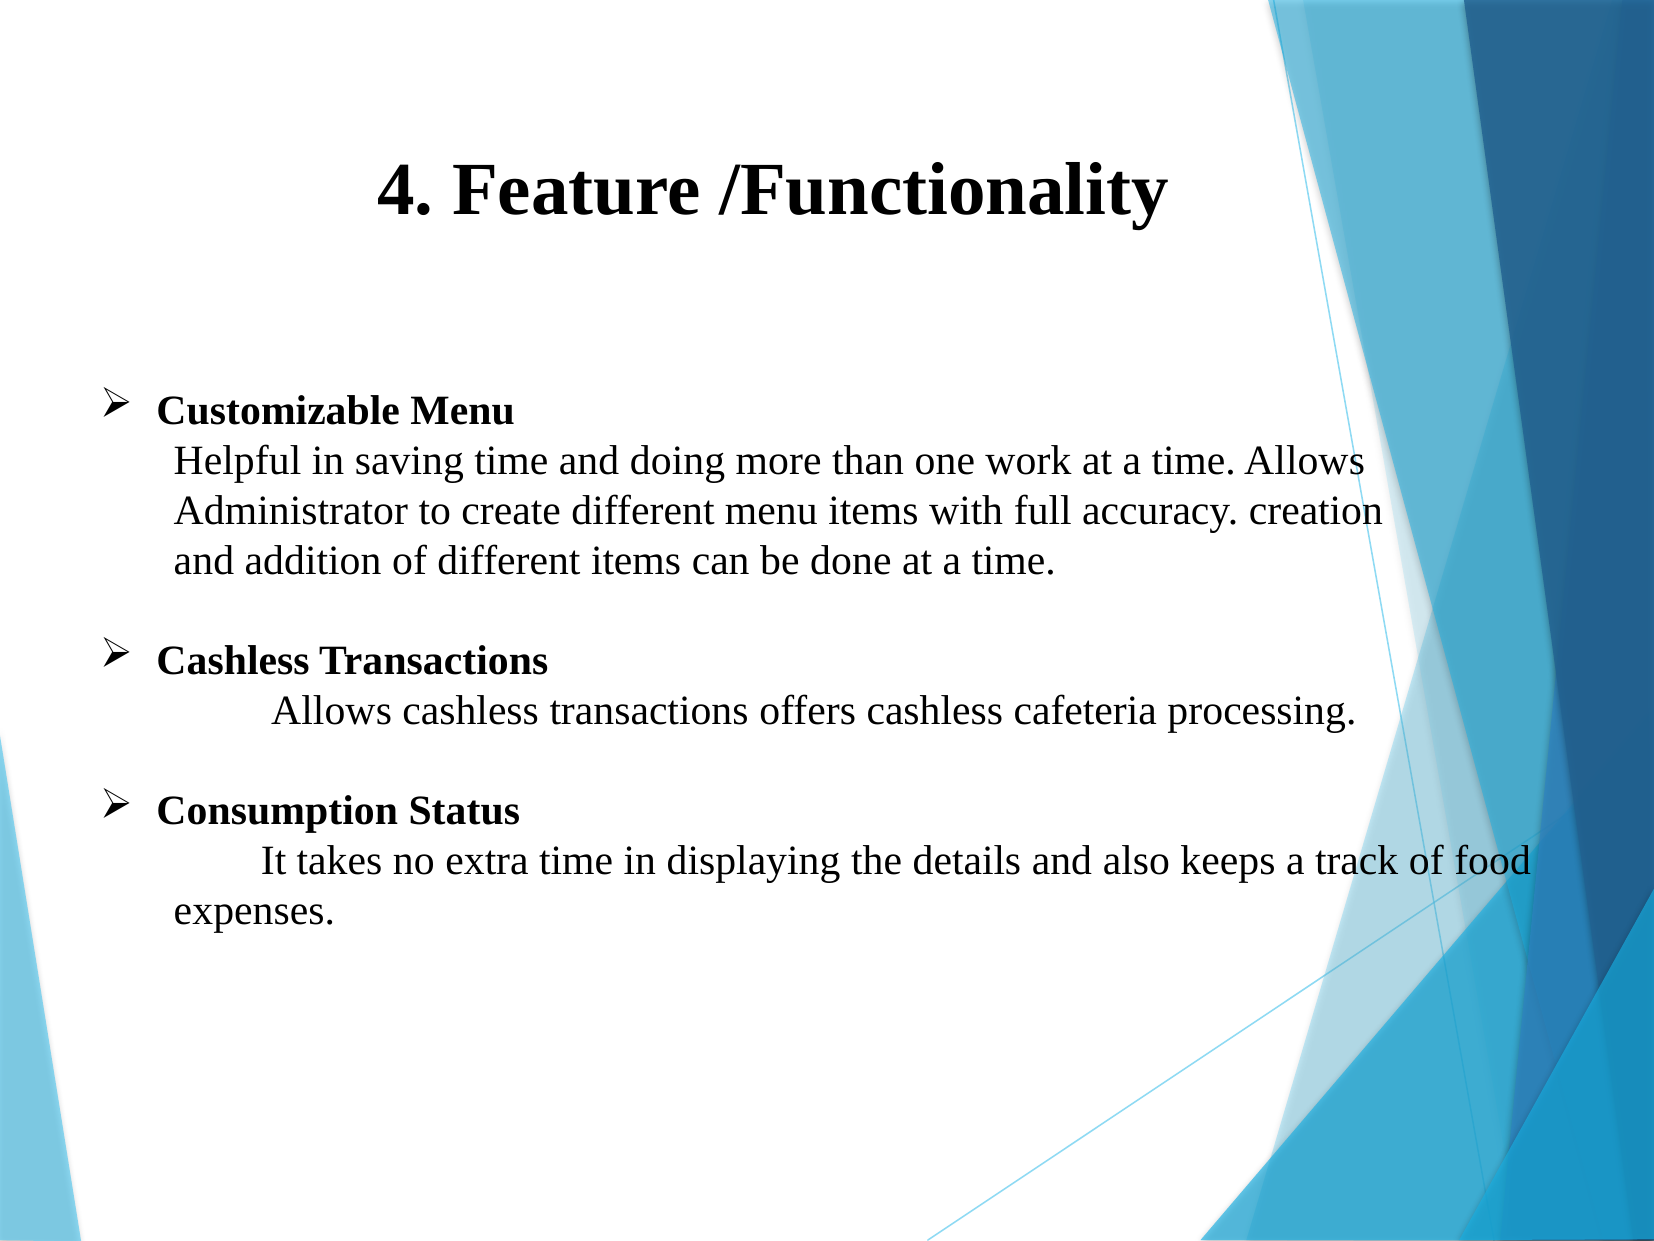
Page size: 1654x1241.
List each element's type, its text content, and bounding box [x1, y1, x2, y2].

text_box Customizable Menu Helpful in saving time and doing more than one work at a time. Allows Administrator to create different menu items with full accuracy. creation and addition of different items can be done at a time. Cashless Transactions Allows cashless transactions offers cashless cafeteria processing. Consumption Status It takes no extra time in displaying the details and also keeps a track of food expenses. [82, 290, 1571, 1140]
text_box 4. Feature /Functionality [82, 83, 1571, 290]
